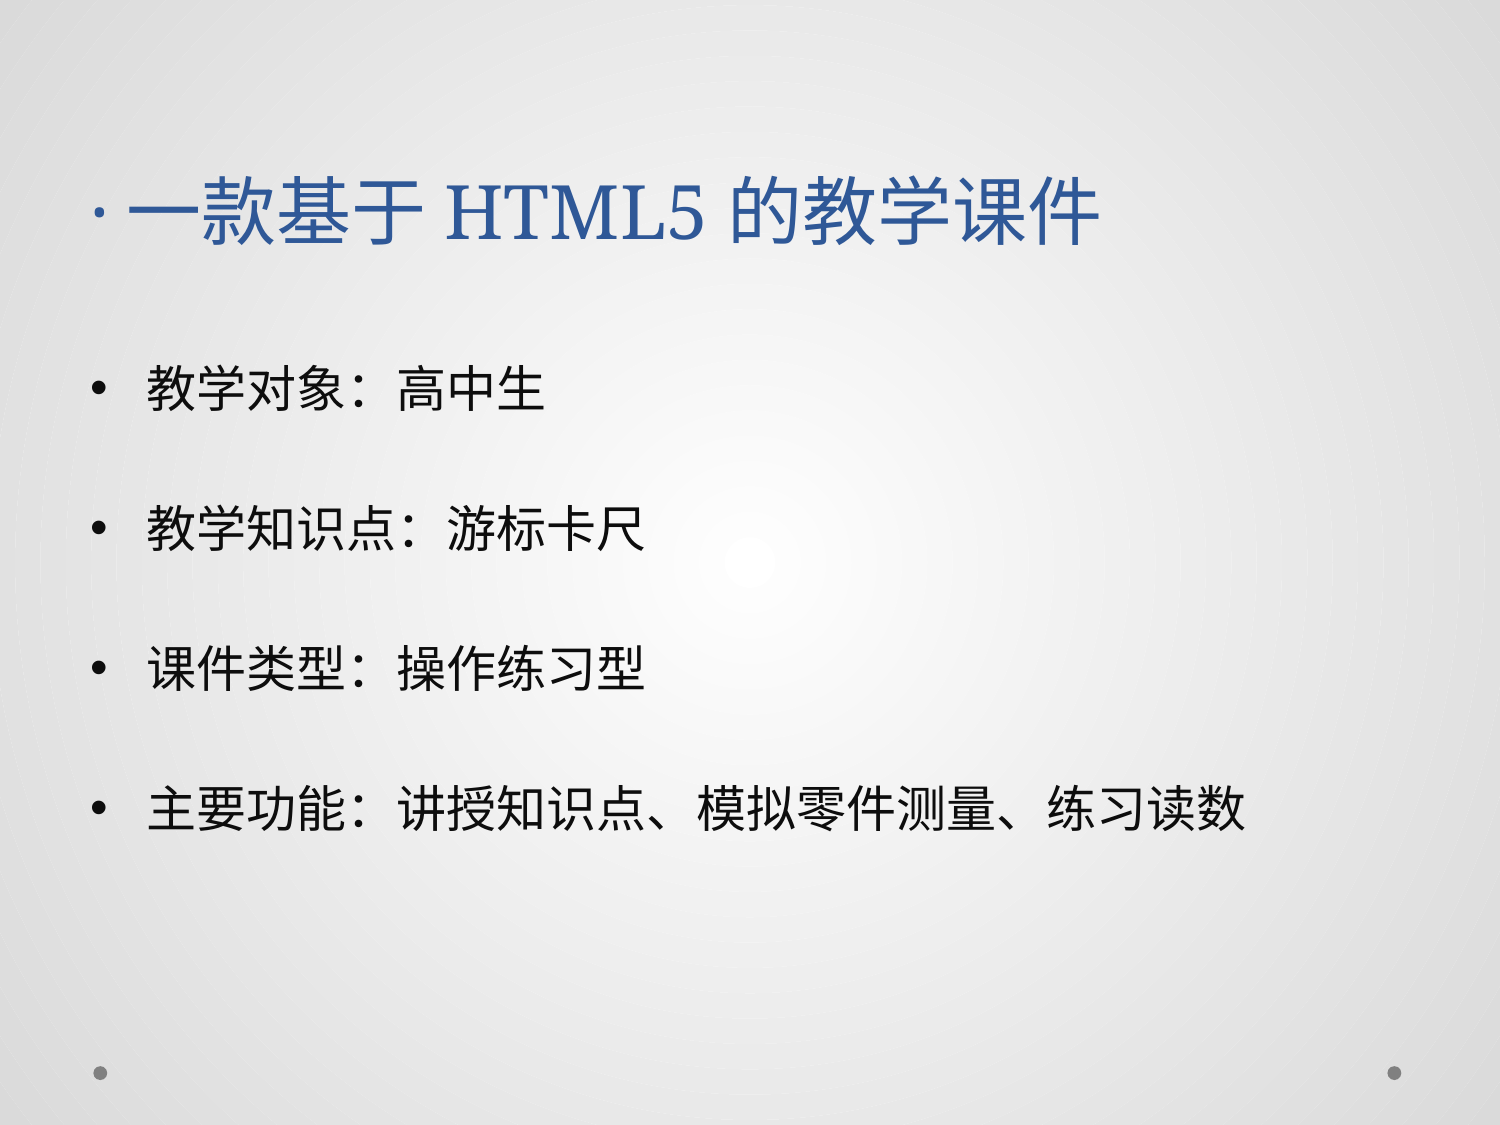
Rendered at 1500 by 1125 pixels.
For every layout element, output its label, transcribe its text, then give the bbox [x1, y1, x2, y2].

list 教学对象：高中生 教学知识点：游标卡尺 课件类型：操作练习型 主要功能：讲授知识点、模拟零件测量、练习读数 [75, 349, 1425, 1005]
title ·一款基于HTML5的教学课件 [75, 0, 1425, 263]
